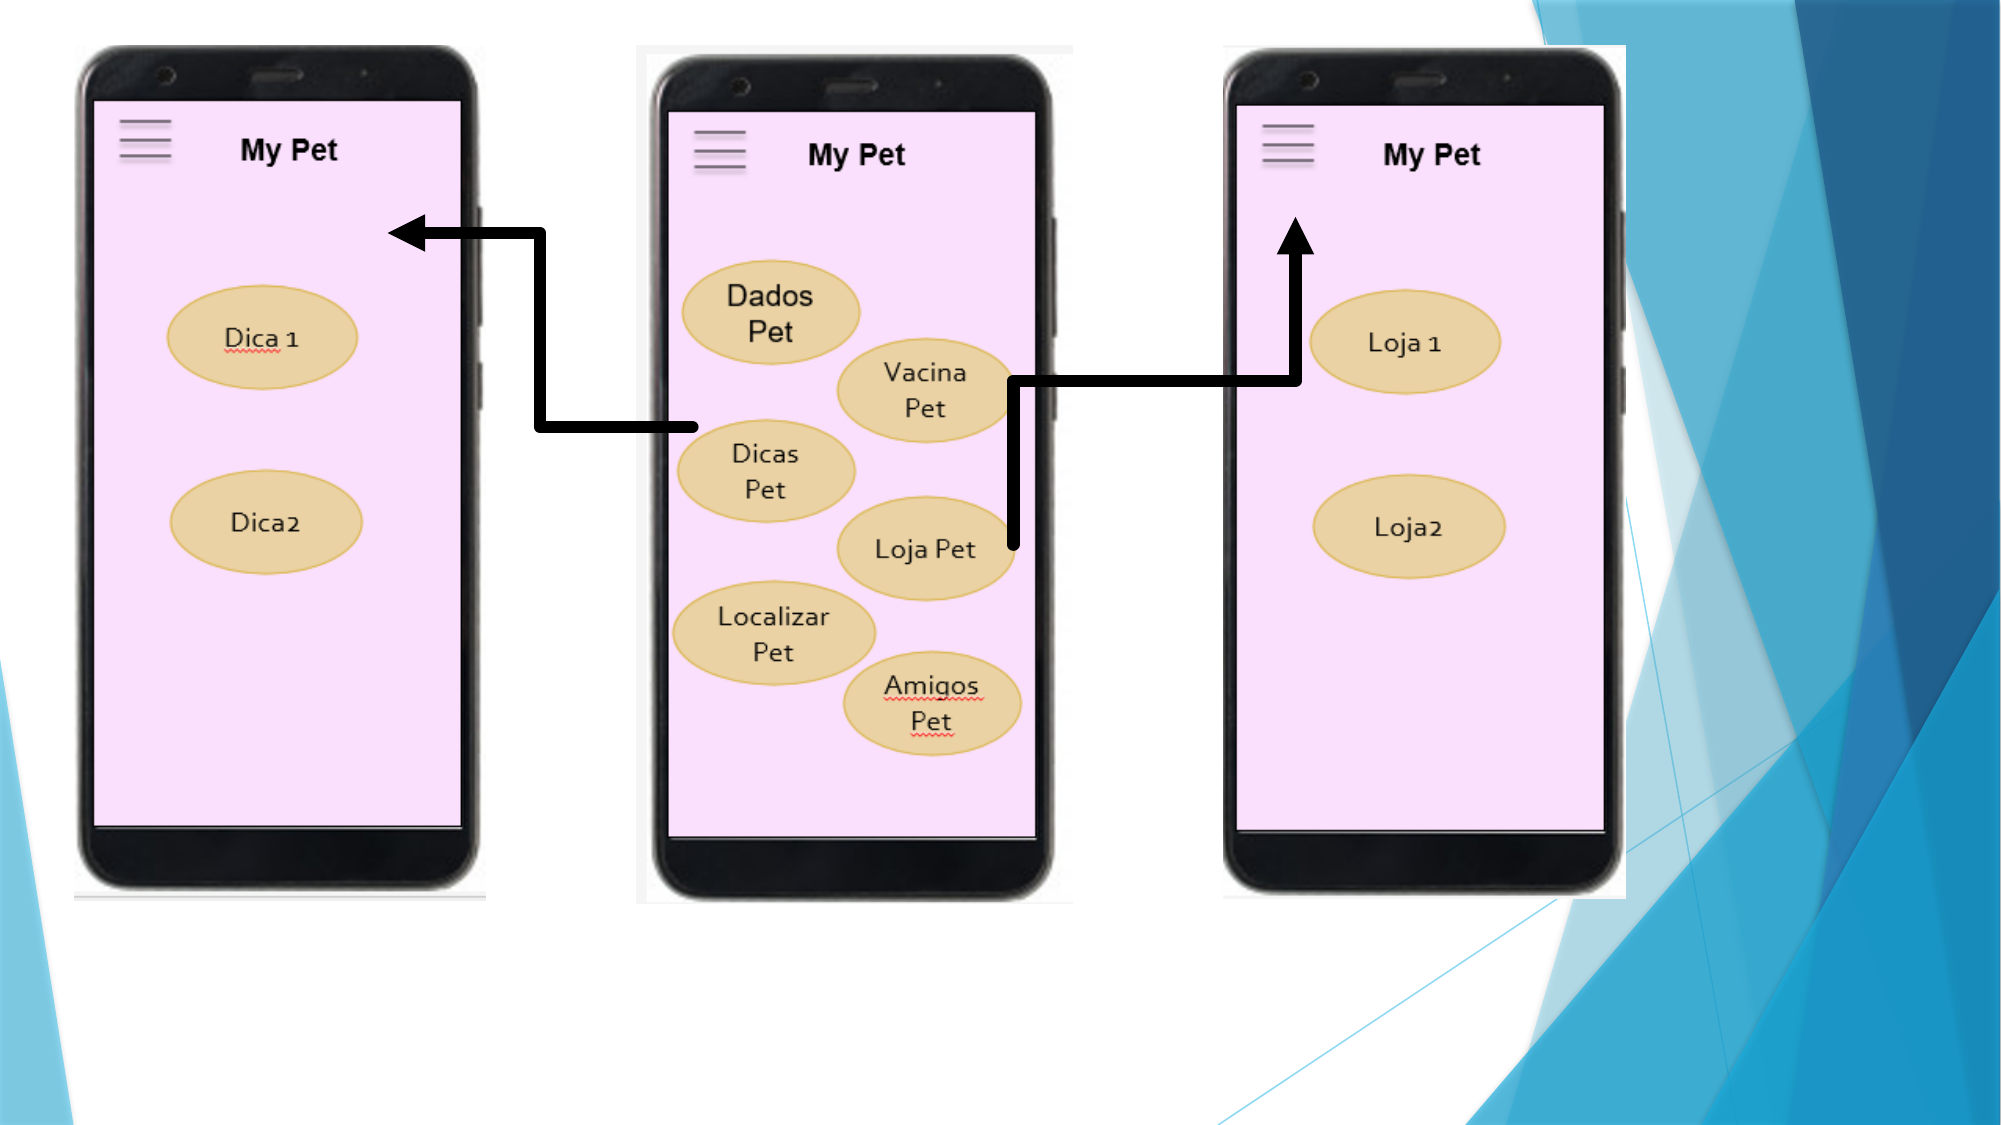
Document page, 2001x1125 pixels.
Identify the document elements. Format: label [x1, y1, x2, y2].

picture [636, 45, 1074, 905]
picture [73, 45, 486, 901]
picture [1223, 45, 1626, 900]
text_box [387, 232, 693, 428]
text_box [990, 239, 1319, 523]
